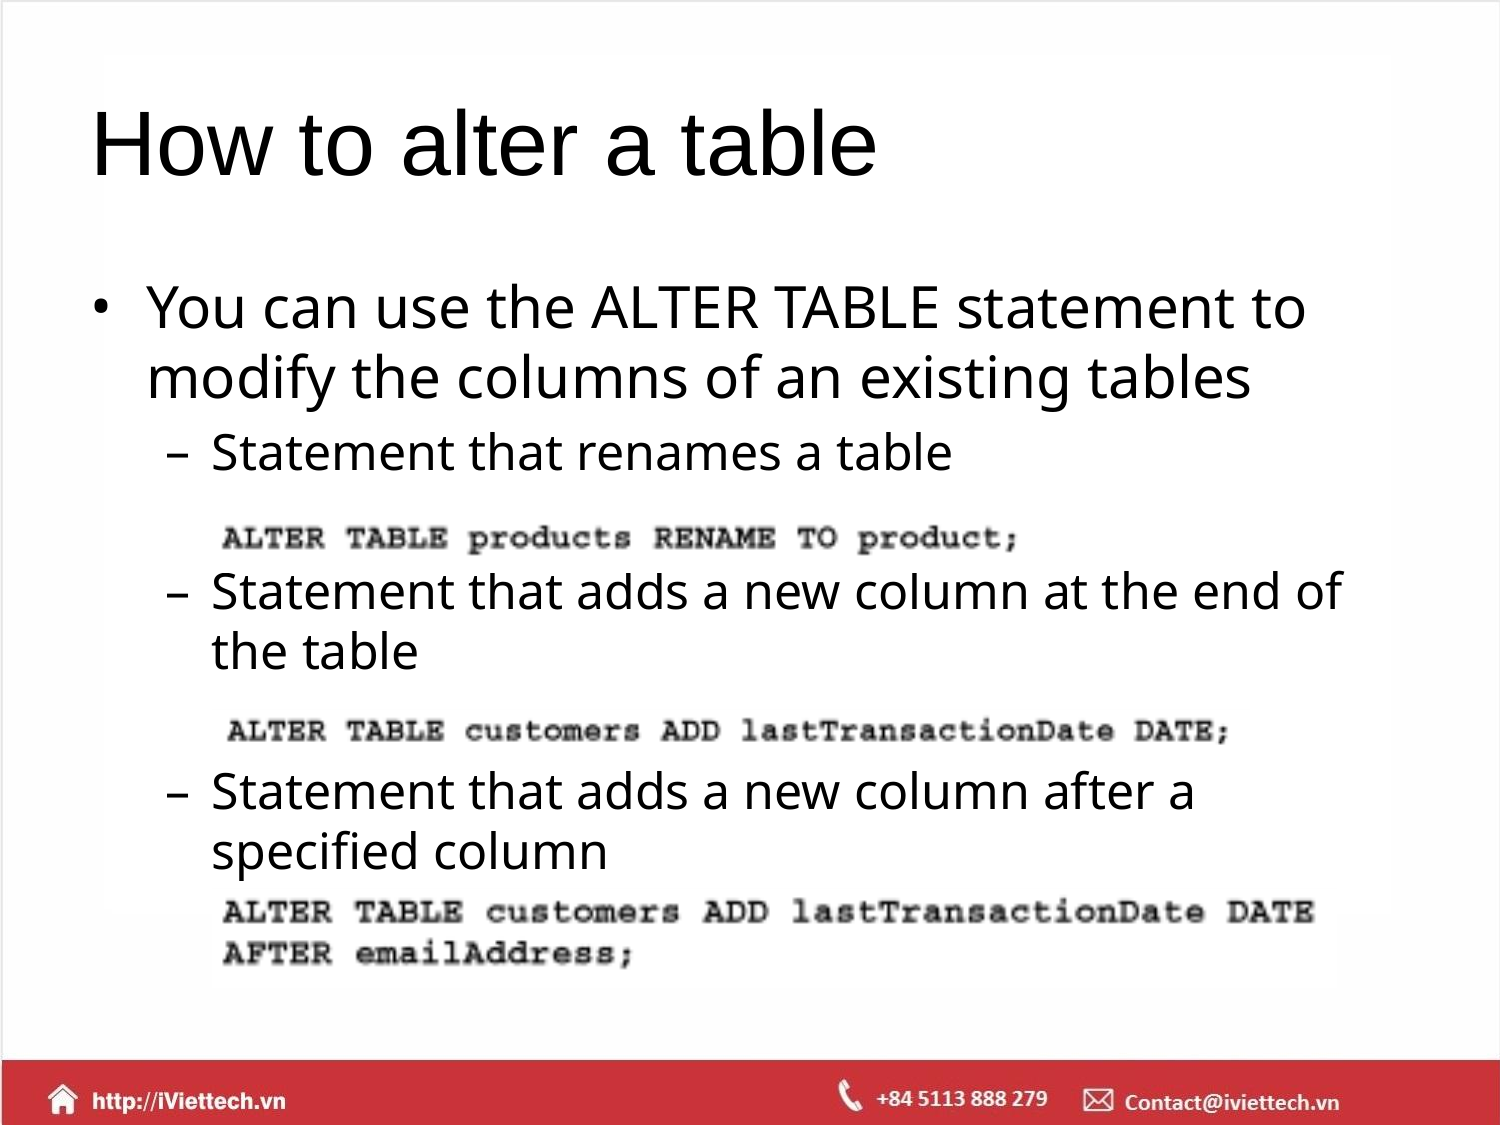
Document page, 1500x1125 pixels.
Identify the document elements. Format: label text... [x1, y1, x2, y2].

title How to alter a table [75, 45, 1425, 233]
list You can use the ALTER TABLE statement to modify the columns of an existing tables Statement that renames a table Statement that adds a new column at the end of the table Statement that adds a new column after a specified column [75, 262, 1425, 1005]
picture [0, 0, 1500, 1125]
